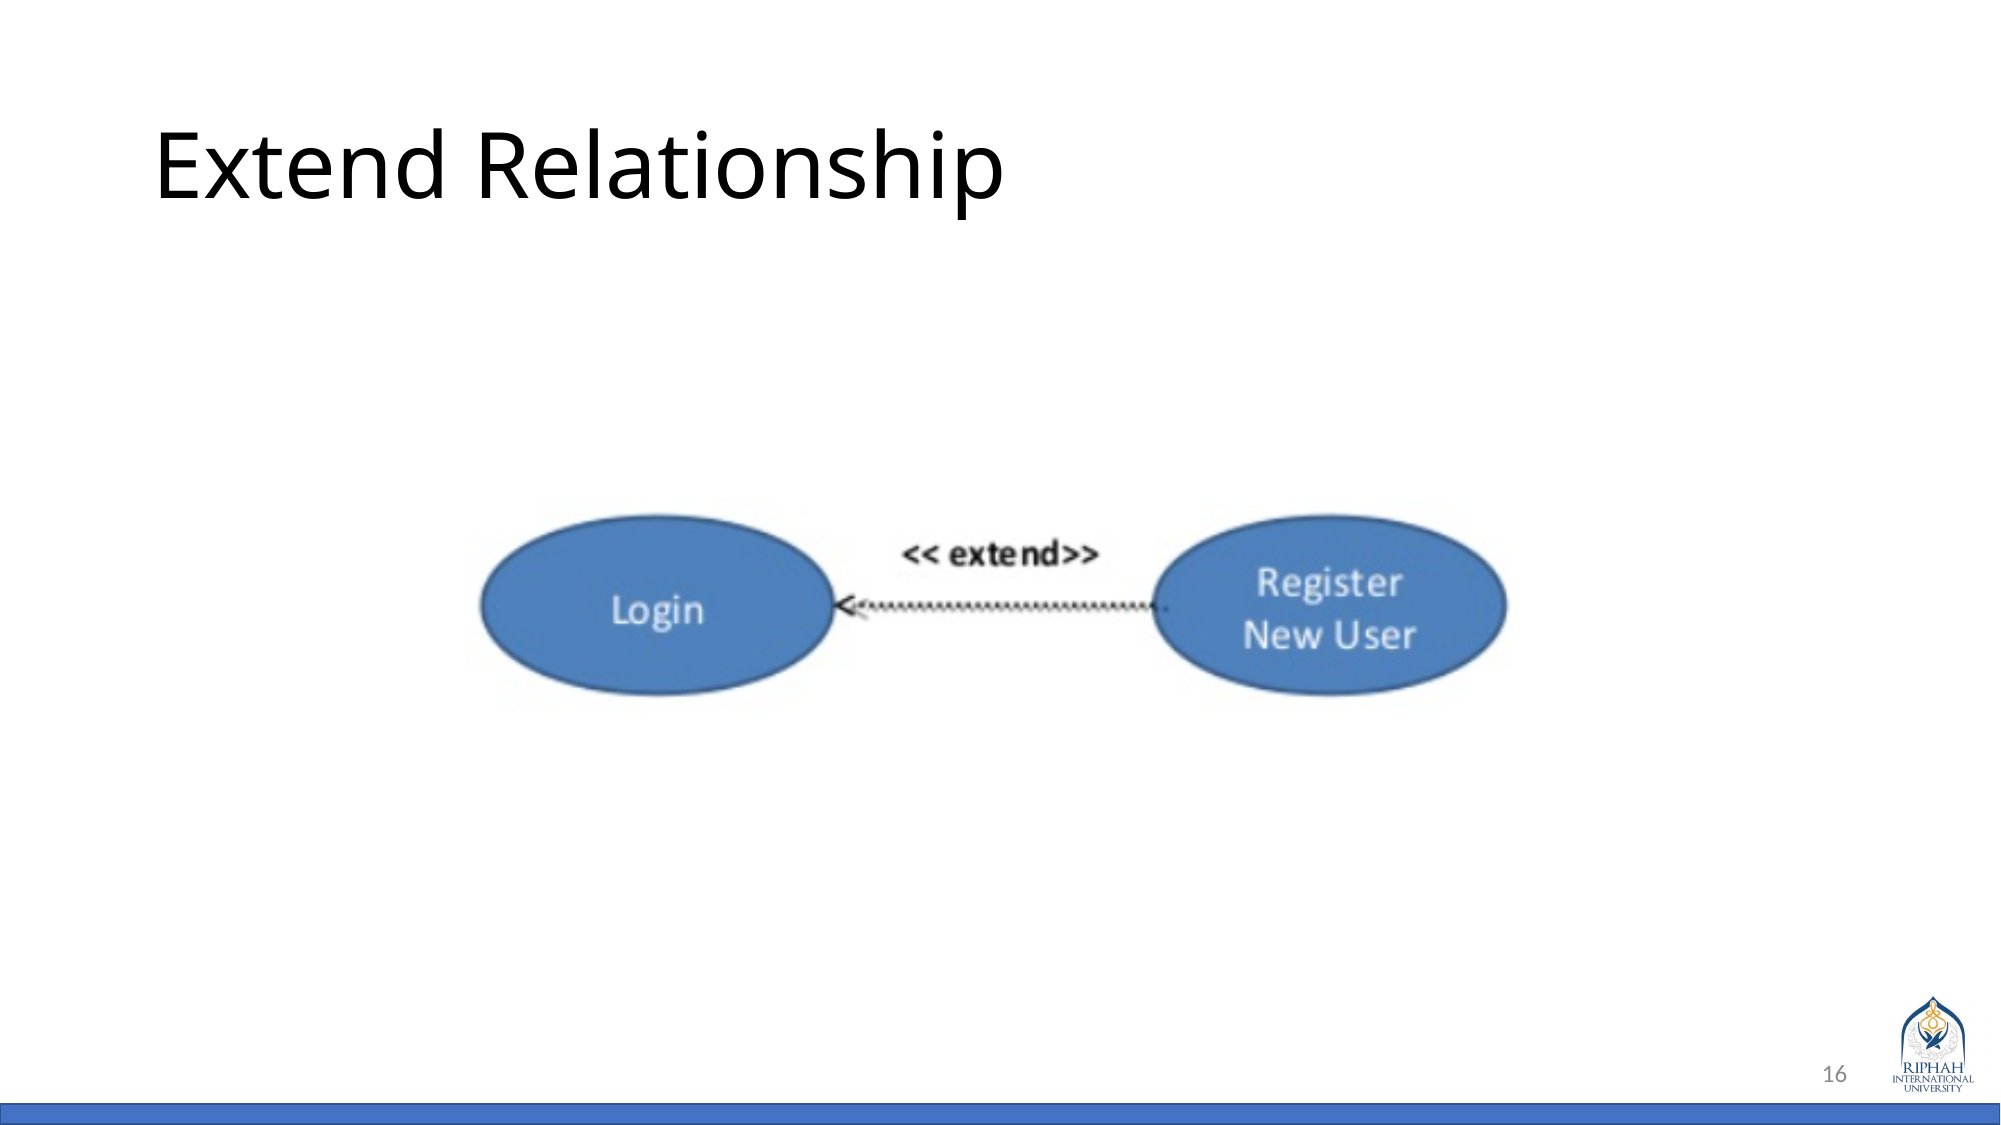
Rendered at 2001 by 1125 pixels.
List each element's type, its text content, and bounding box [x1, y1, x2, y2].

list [467, 499, 1523, 713]
picture [1872, 983, 1994, 1103]
slide_number 16 [1412, 1042, 1863, 1103]
title Extend Relationship [137, 59, 1863, 278]
